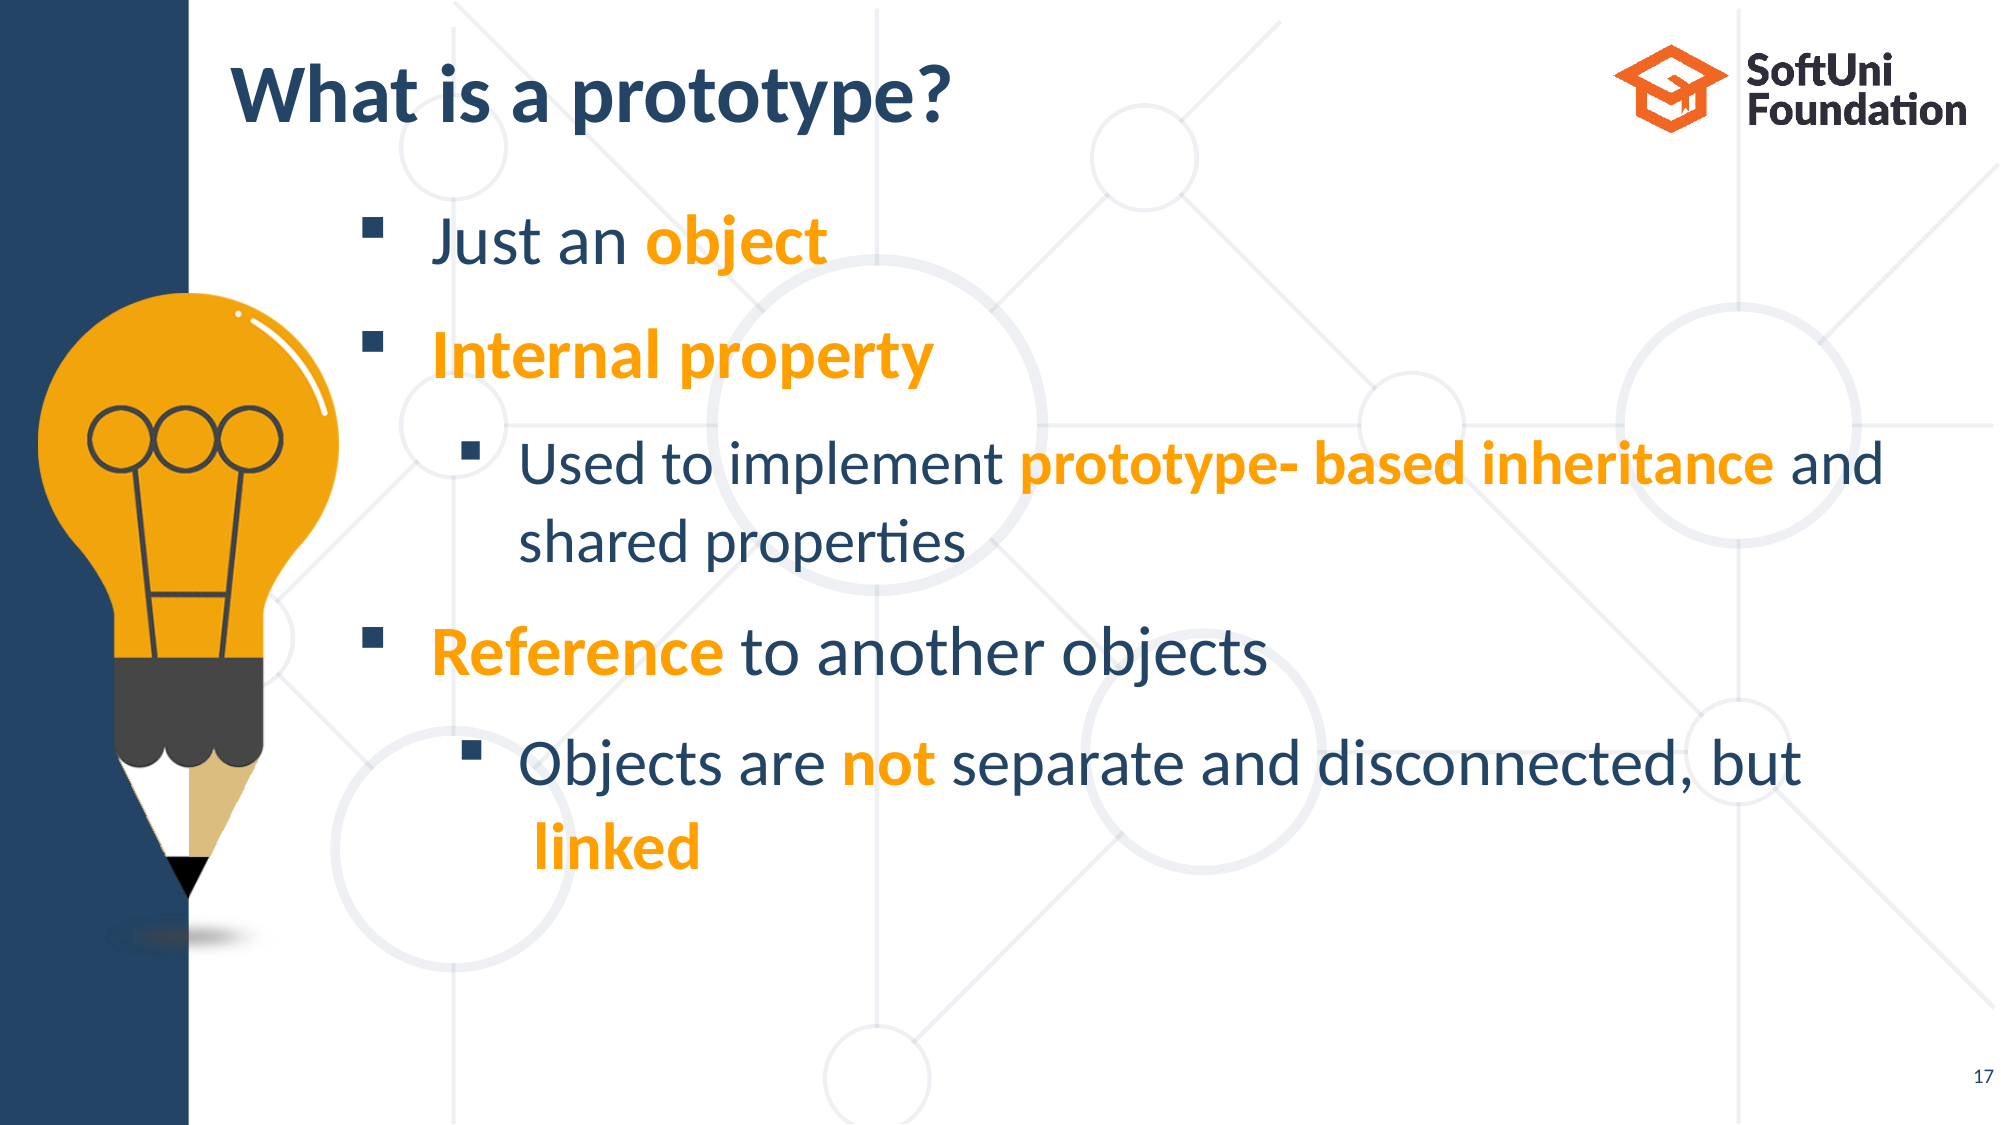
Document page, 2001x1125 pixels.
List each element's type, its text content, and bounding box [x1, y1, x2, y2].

slide_number 17 [1929, 1049, 2000, 1100]
list Just an object Internal property Used to implement prototype‑ based inheritance and shared properties Reference to another objects Objects are not separate and disconnected, but linked [338, 183, 1968, 1050]
title What is a prototype? [212, 16, 1591, 162]
picture [38, 293, 338, 961]
picture [1613, 44, 1966, 133]
